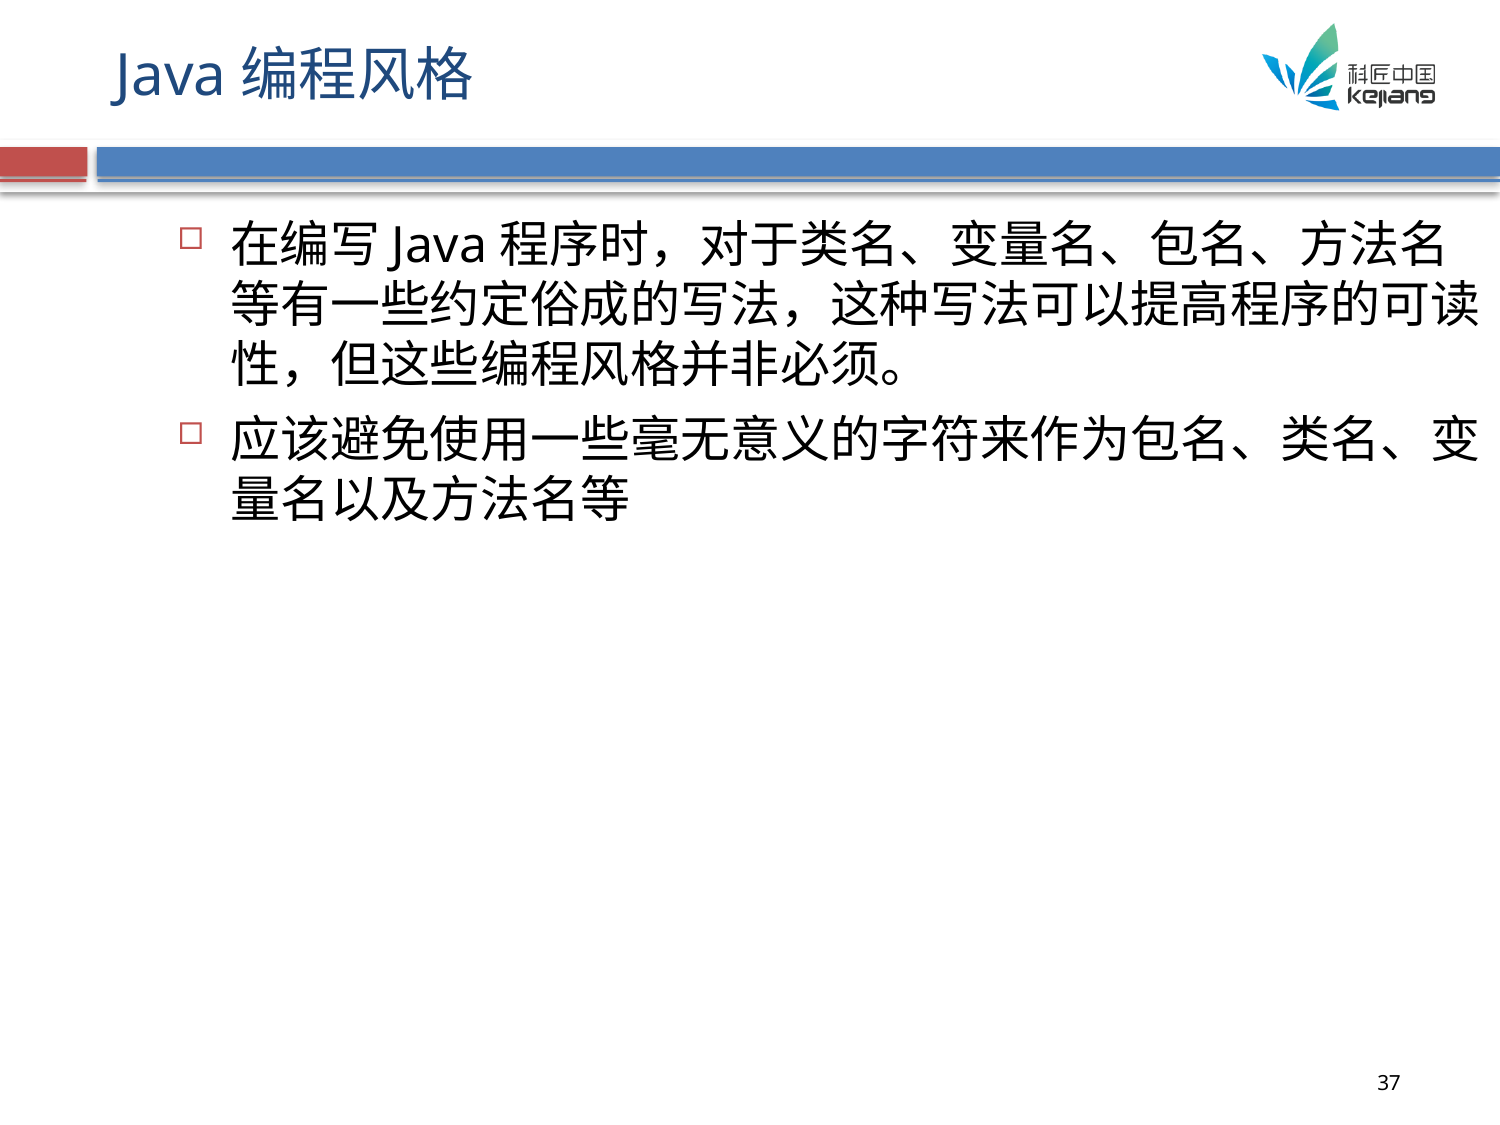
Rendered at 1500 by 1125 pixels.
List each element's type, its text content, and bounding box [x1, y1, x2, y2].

list 在编写Java程序时，对于类名、变量名、包名、方法名等有一些约定俗成的写法，这种写法可以提高程序的可读性，但这些编程风格并非必须。 应该避免使用一些毫无意义的字符来作为包名、类名、变量名以及方法名等 [162, 204, 1500, 1002]
picture [1261, 143, 1439, 154]
text_box [1362, 1062, 1425, 1118]
title Java编程风格 [100, 0, 1439, 143]
